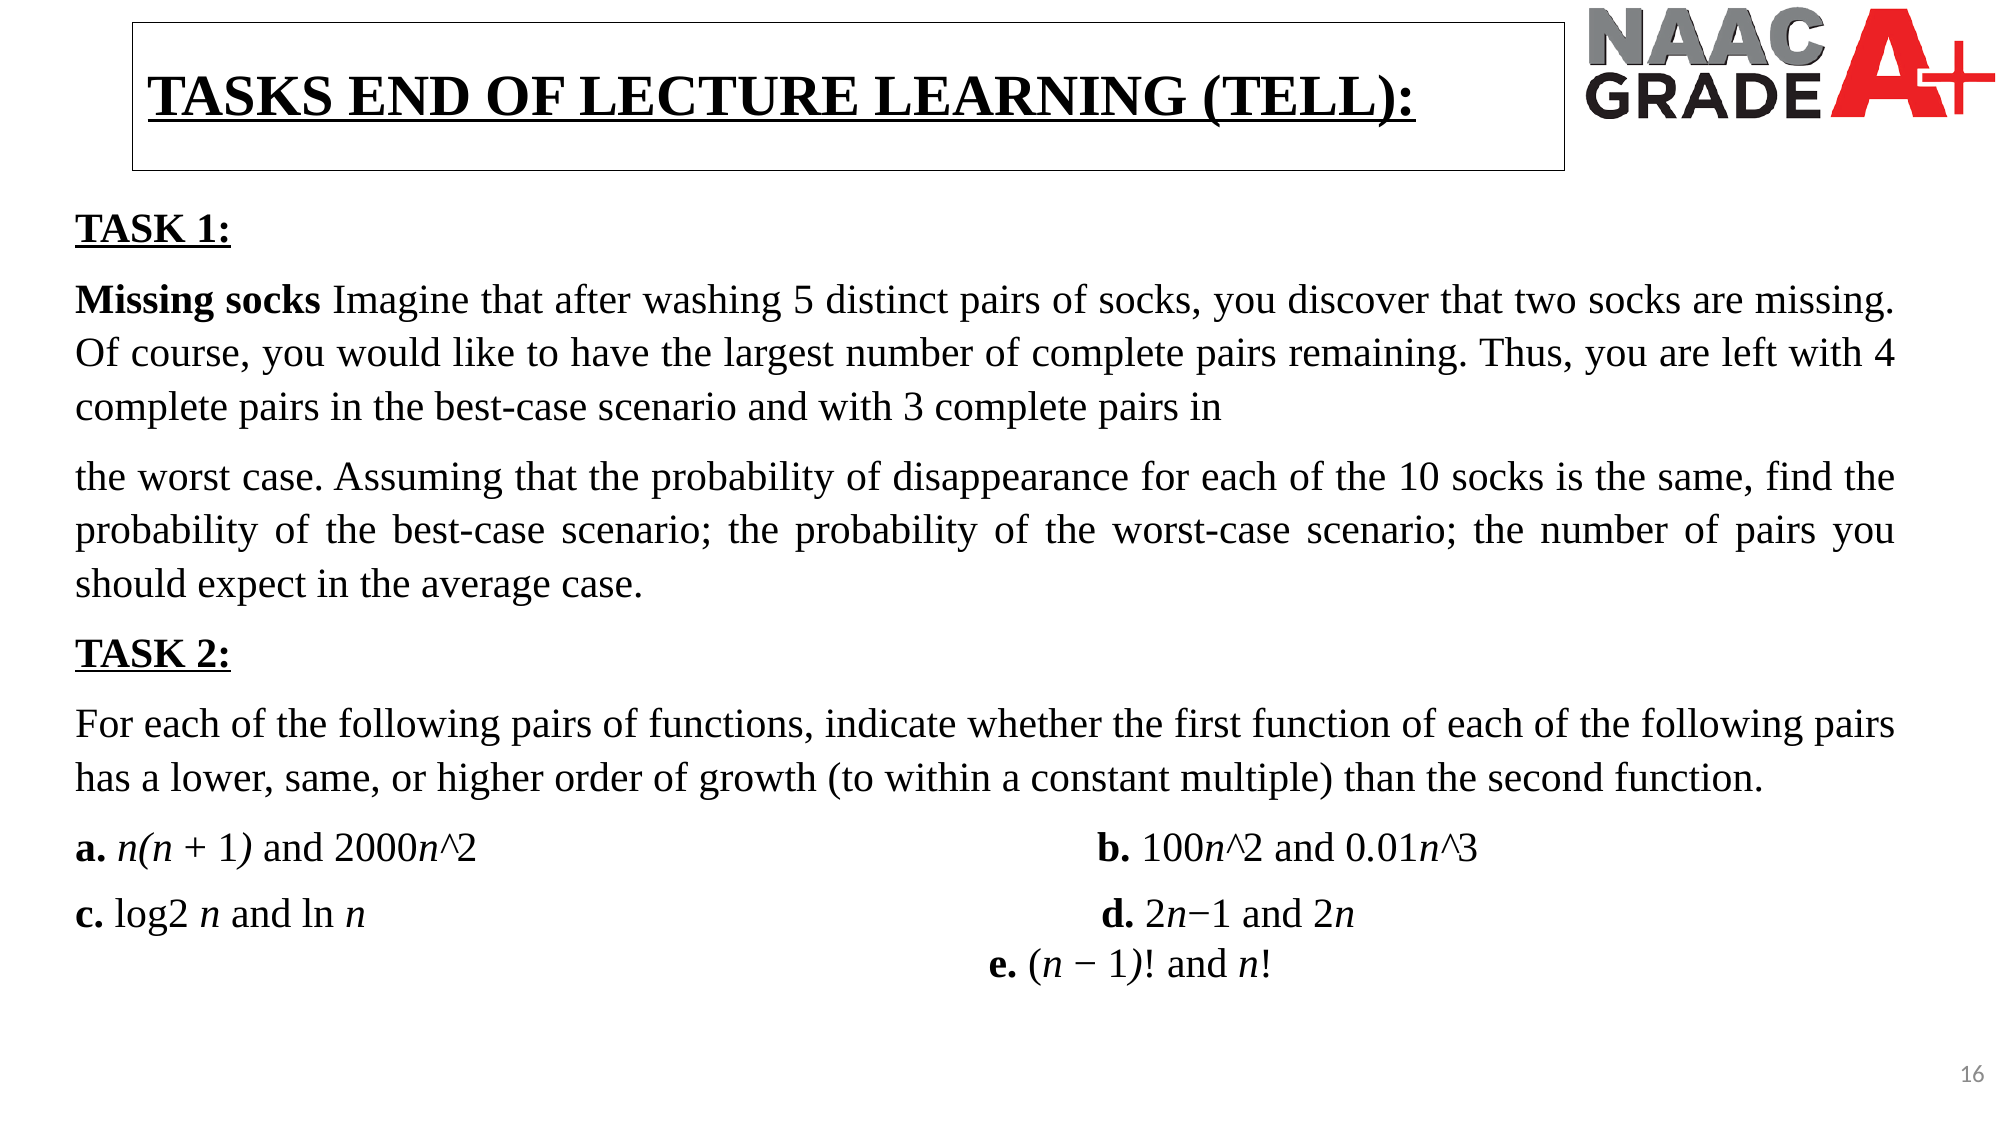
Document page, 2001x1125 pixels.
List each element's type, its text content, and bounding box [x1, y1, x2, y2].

picture [1585, 6, 1998, 119]
text_box TASK 1: Missing socks Imagine that after washing 5 distinct pairs of socks, you discover that two socks are missing. Of course, you would like to have the largest number of complete pairs remaining. Thus, you are left with 4 complete pairs in the best-case scenario and with 3 complete pairs in the worst case. Assuming that the probability of disappearance for each of the 10 socks is the same, find the probability of the best-case scenario; the probability of the worst-case scenario; the number of pairs you should expect in the average case. TASK 2: For each of the following pairs of functions, indicate whether the first function of each of the following pairs has a lower, same, or higher order of growth (to within a constant multiple) than the second function. a. n(n + 1) and 2000n^2 b. 100n^2 and 0.01n^3 c. log2 n and ln n d. 2n−1 and 2n e. (n − 1)! and n! [60, 190, 1912, 994]
title TASKS END OF LECTURE LEARNING (TELL): [132, 22, 1565, 171]
slide_number 16 [1550, 1042, 2000, 1103]
